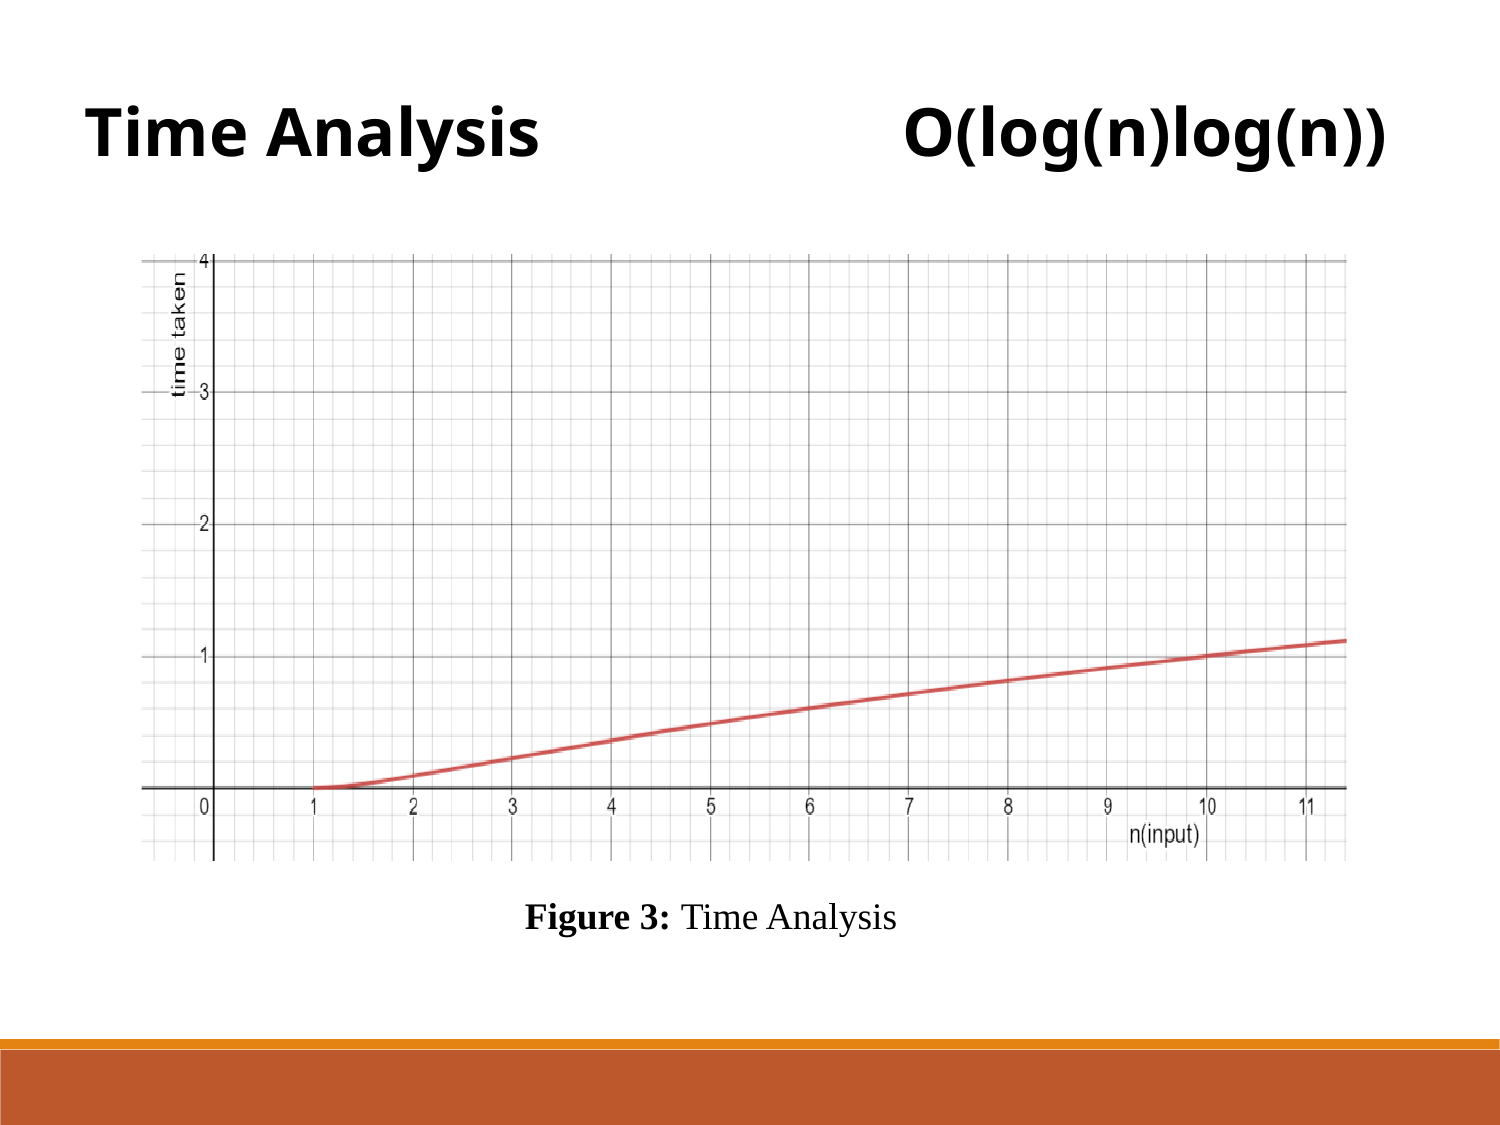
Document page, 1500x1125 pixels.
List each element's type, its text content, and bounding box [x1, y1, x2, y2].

text_box Figure 3: Time Analysis [265, 884, 1157, 945]
text_box Time Analysis O(log(n)log(n)) [70, 81, 1418, 257]
picture [141, 253, 1347, 862]
